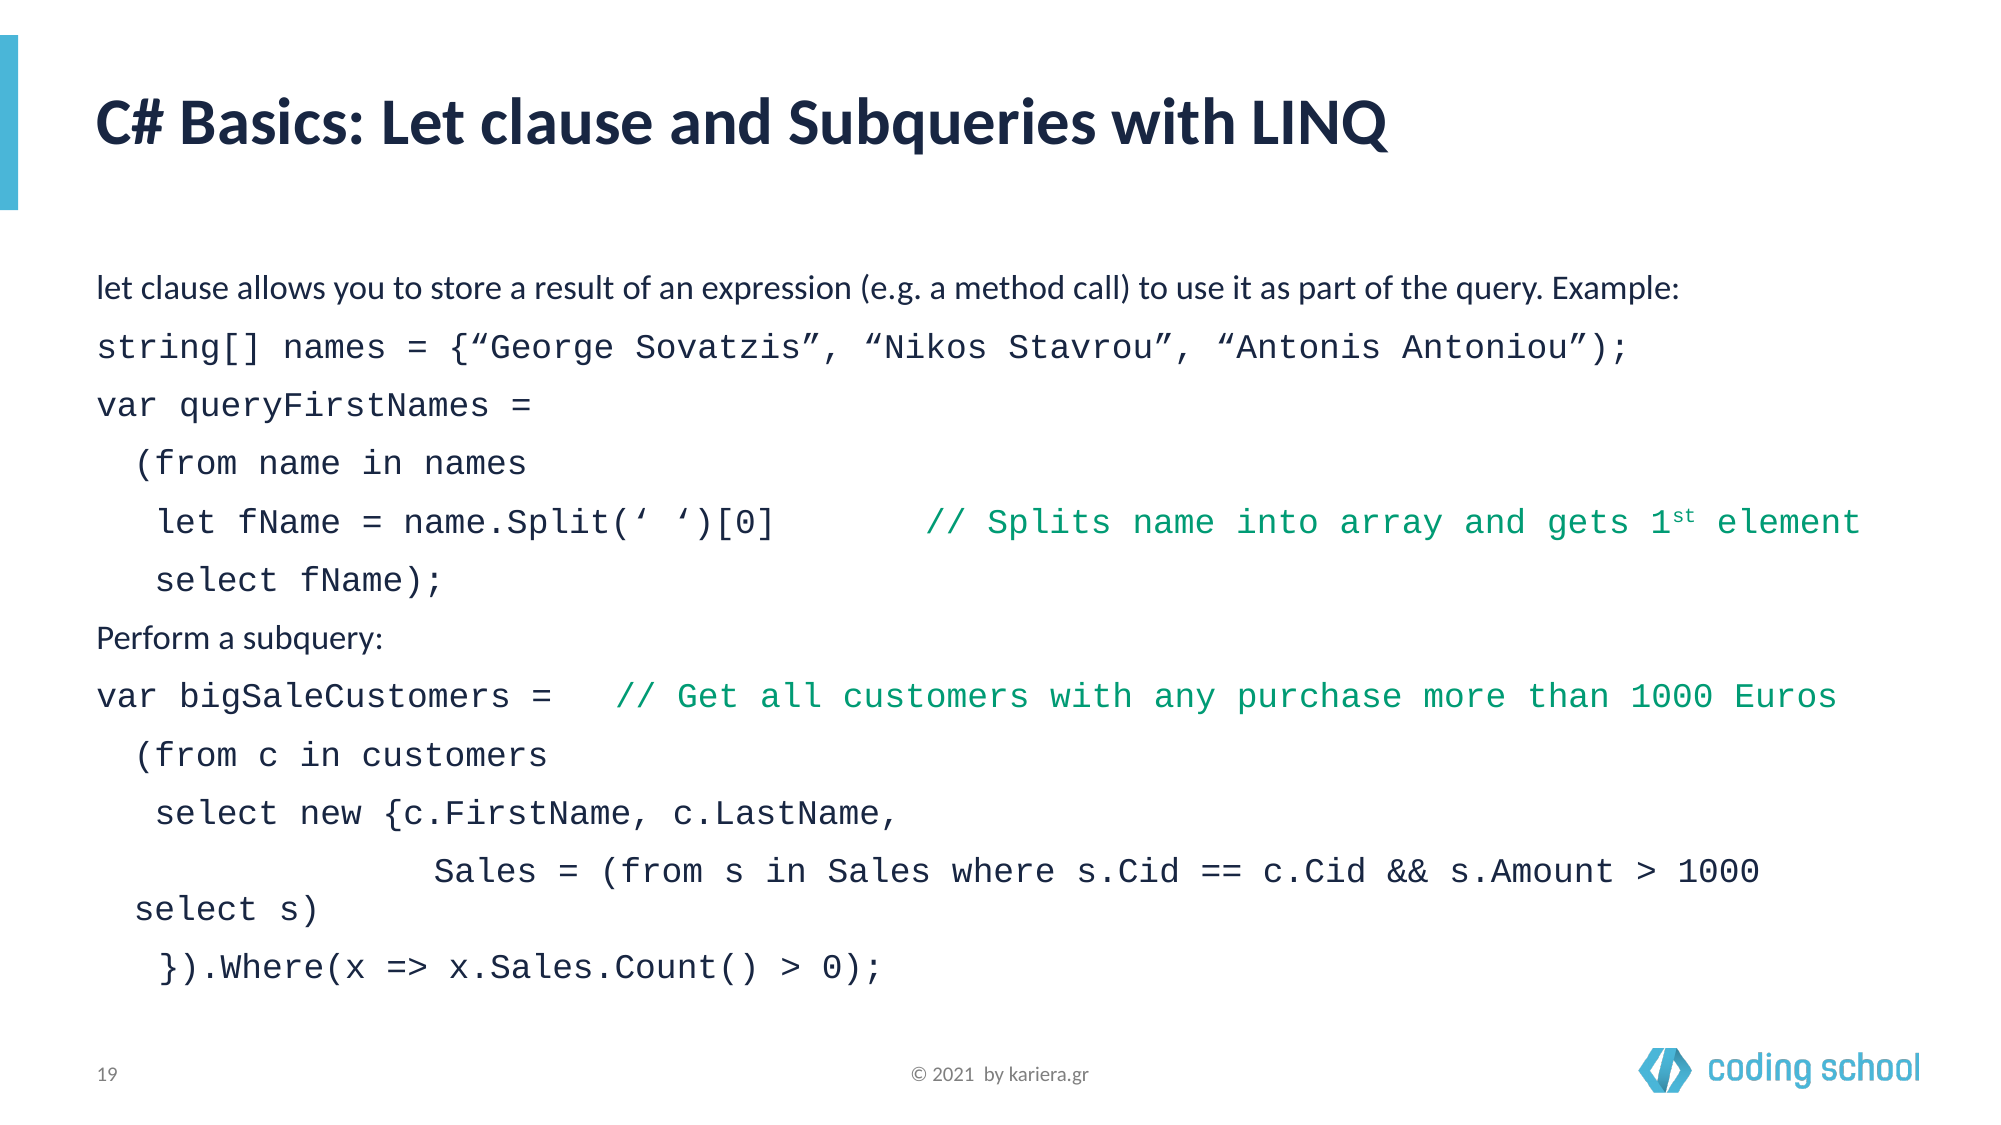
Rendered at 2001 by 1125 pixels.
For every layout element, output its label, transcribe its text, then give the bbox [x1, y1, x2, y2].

footer © 2021 by kariera.gr [662, 1042, 1338, 1103]
list let clause allows you to store a result of an expression (e.g. a method call) to use it as part of the query. Example: string[] names = {“George Sovatzis”, “Nikos Stavrou”, “Antonis Antoniou”); var queryFirstNames = (from name in names let fName = name.Split(‘ ‘)[0] // Splits name into array and gets 1st element select fName); Perform a subquery: var bigSaleCustomers = // Get all customers with any purchase more than 1000 Euros (from c in customers select new {c.FirstName, c.LastName, Sales = (from s in Sales where s.Cid == c.Cid && s.Amount > 1000 select s) }).Where(x => x.Sales.Count() > 0); [81, 262, 1919, 1013]
slide_number ‹#› [81, 1042, 532, 1103]
title C# Basics: Let clause and Subqueries with LINQ [81, 43, 1919, 203]
picture [1638, 1048, 1919, 1093]
